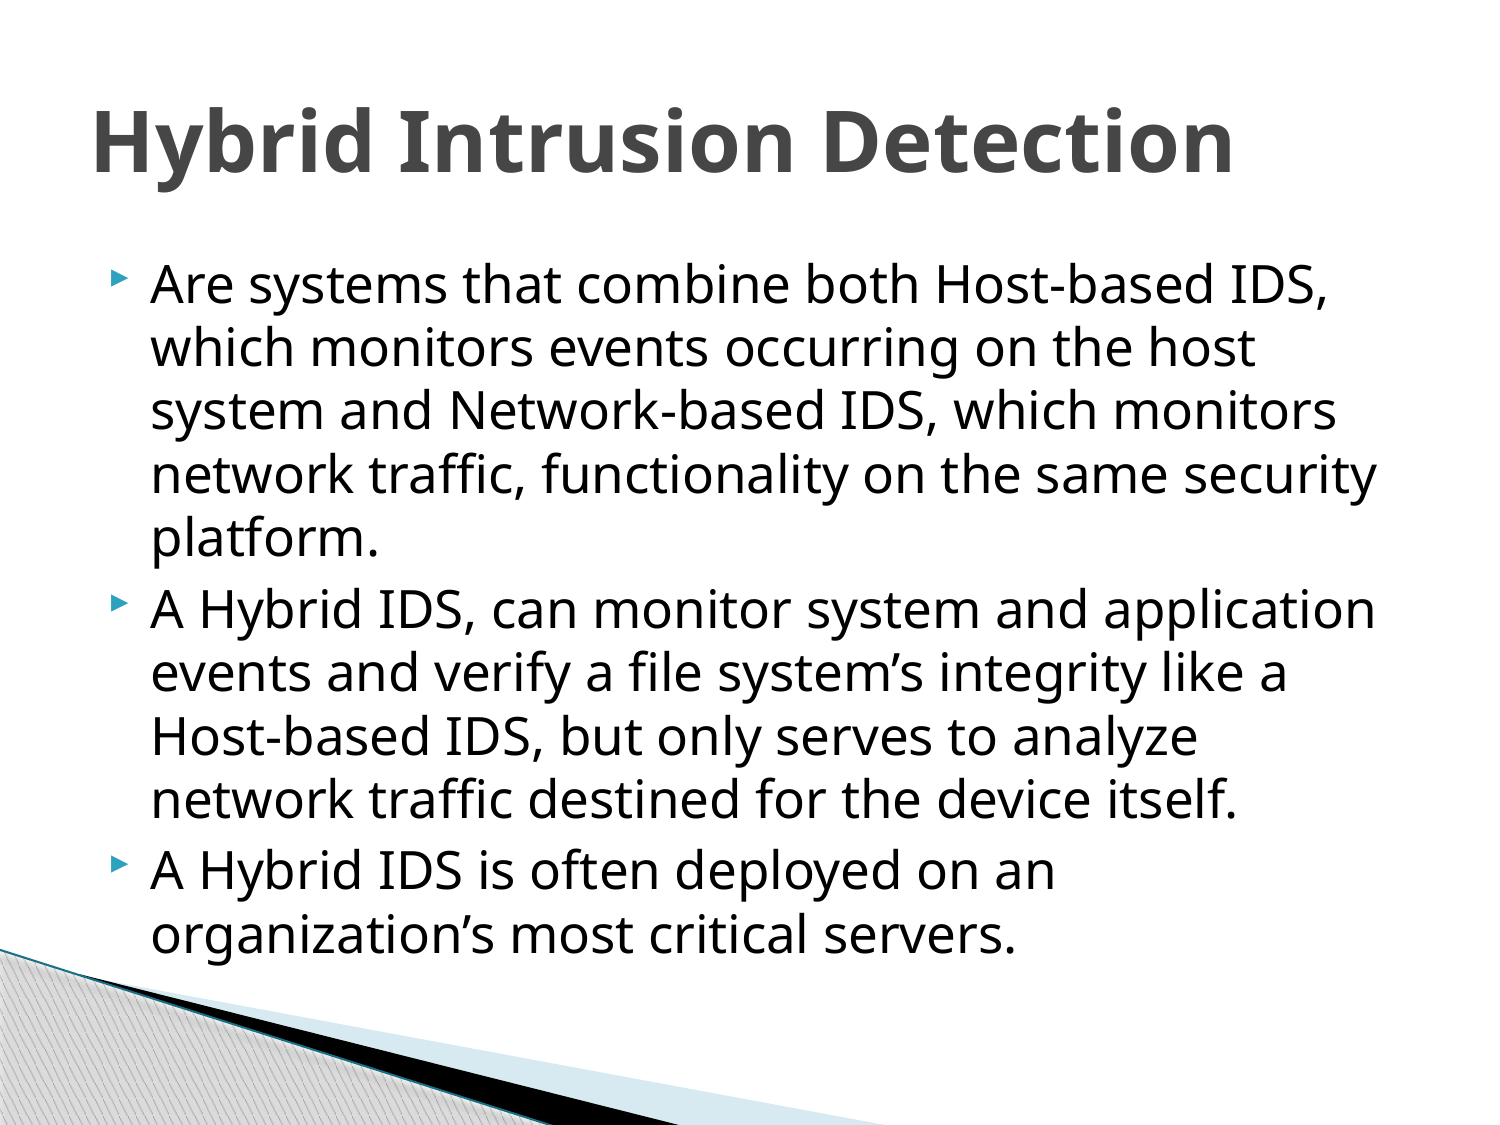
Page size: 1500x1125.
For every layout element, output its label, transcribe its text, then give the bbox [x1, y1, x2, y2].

title Hybrid Intrusion Detection [75, 45, 1425, 233]
list Are systems that combine both Host-based IDS, which monitors events occurring on the host system and Network-based IDS, which monitors network traffic, functionality on the same security platform. A Hybrid IDS, can monitor system and application events and verify a file system’s integrity like a Host-based IDS, but only serves to analyze network traffic destined for the device itself. A Hybrid IDS is often deployed on an organization’s most critical servers. [75, 243, 1425, 986]
